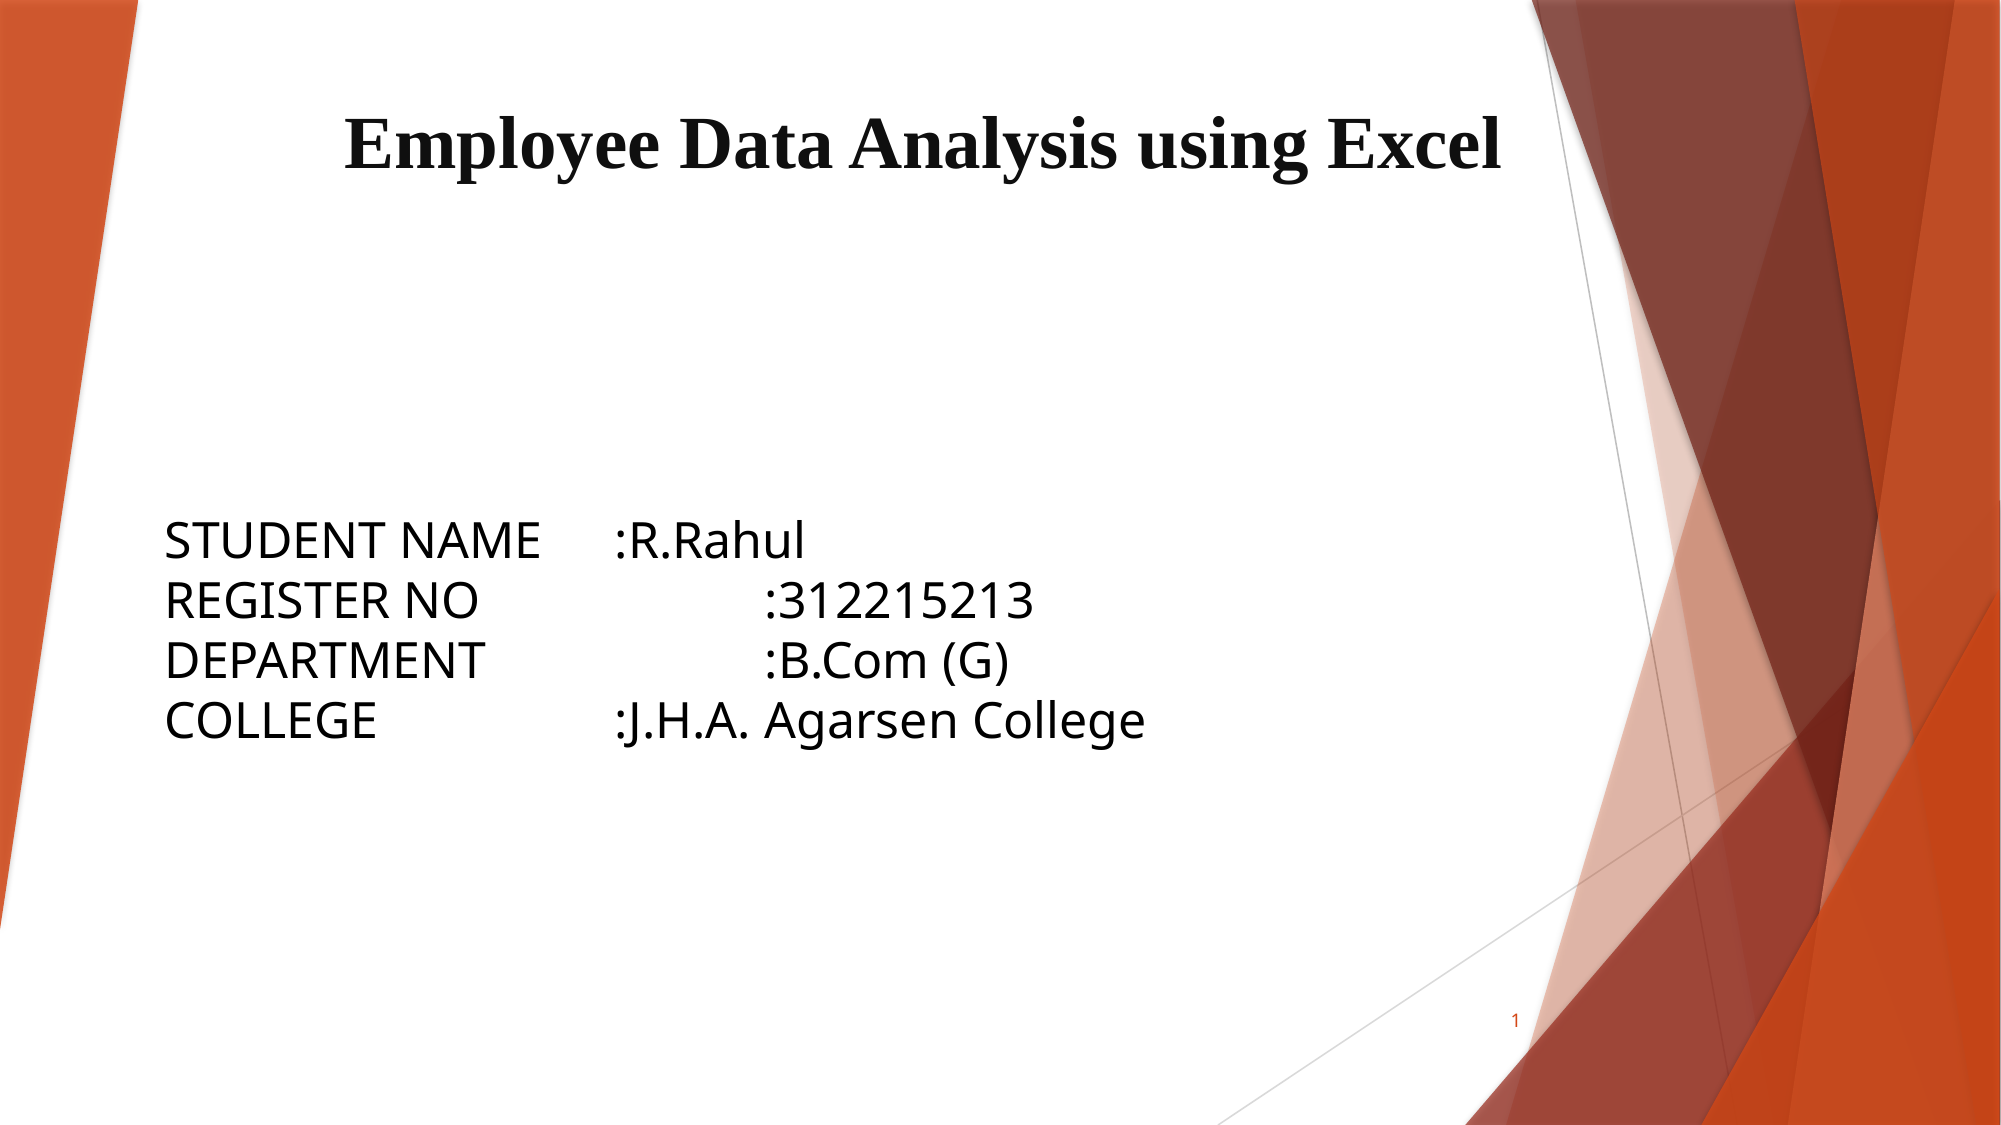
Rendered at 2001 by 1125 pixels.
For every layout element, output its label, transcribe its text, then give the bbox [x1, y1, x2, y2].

slide_number 1 [1409, 816, 1522, 1125]
title Employee Data Analysis using Excel [0, 90, 1522, 454]
text_box STUDENT NAME :R.Rahul REGISTER NO :312215213 DEPARTMENT :B.Com (G) COLLEGE :J.H.A. Agarsen College [150, 500, 1929, 816]
